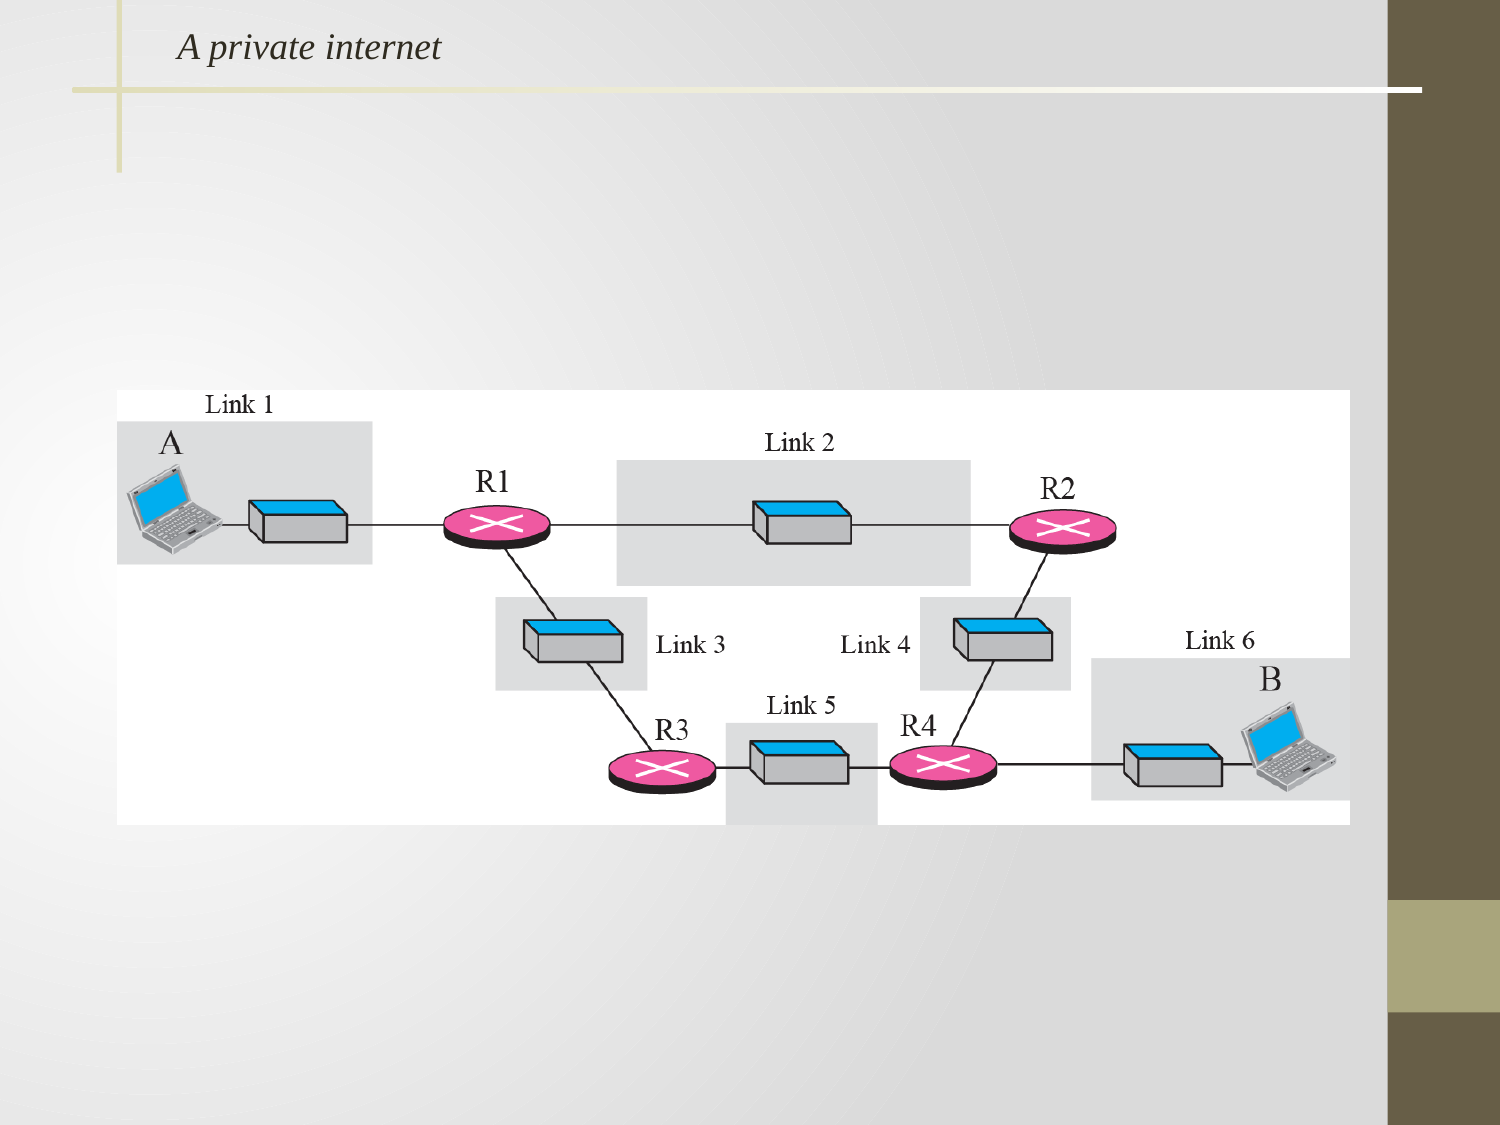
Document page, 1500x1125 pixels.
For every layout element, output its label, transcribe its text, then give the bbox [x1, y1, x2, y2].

picture [116, 390, 1351, 826]
text_box [116, 93, 122, 173]
text_box [72, 87, 1423, 93]
text_box A private internet [162, 14, 1100, 75]
text_box [116, 0, 122, 87]
